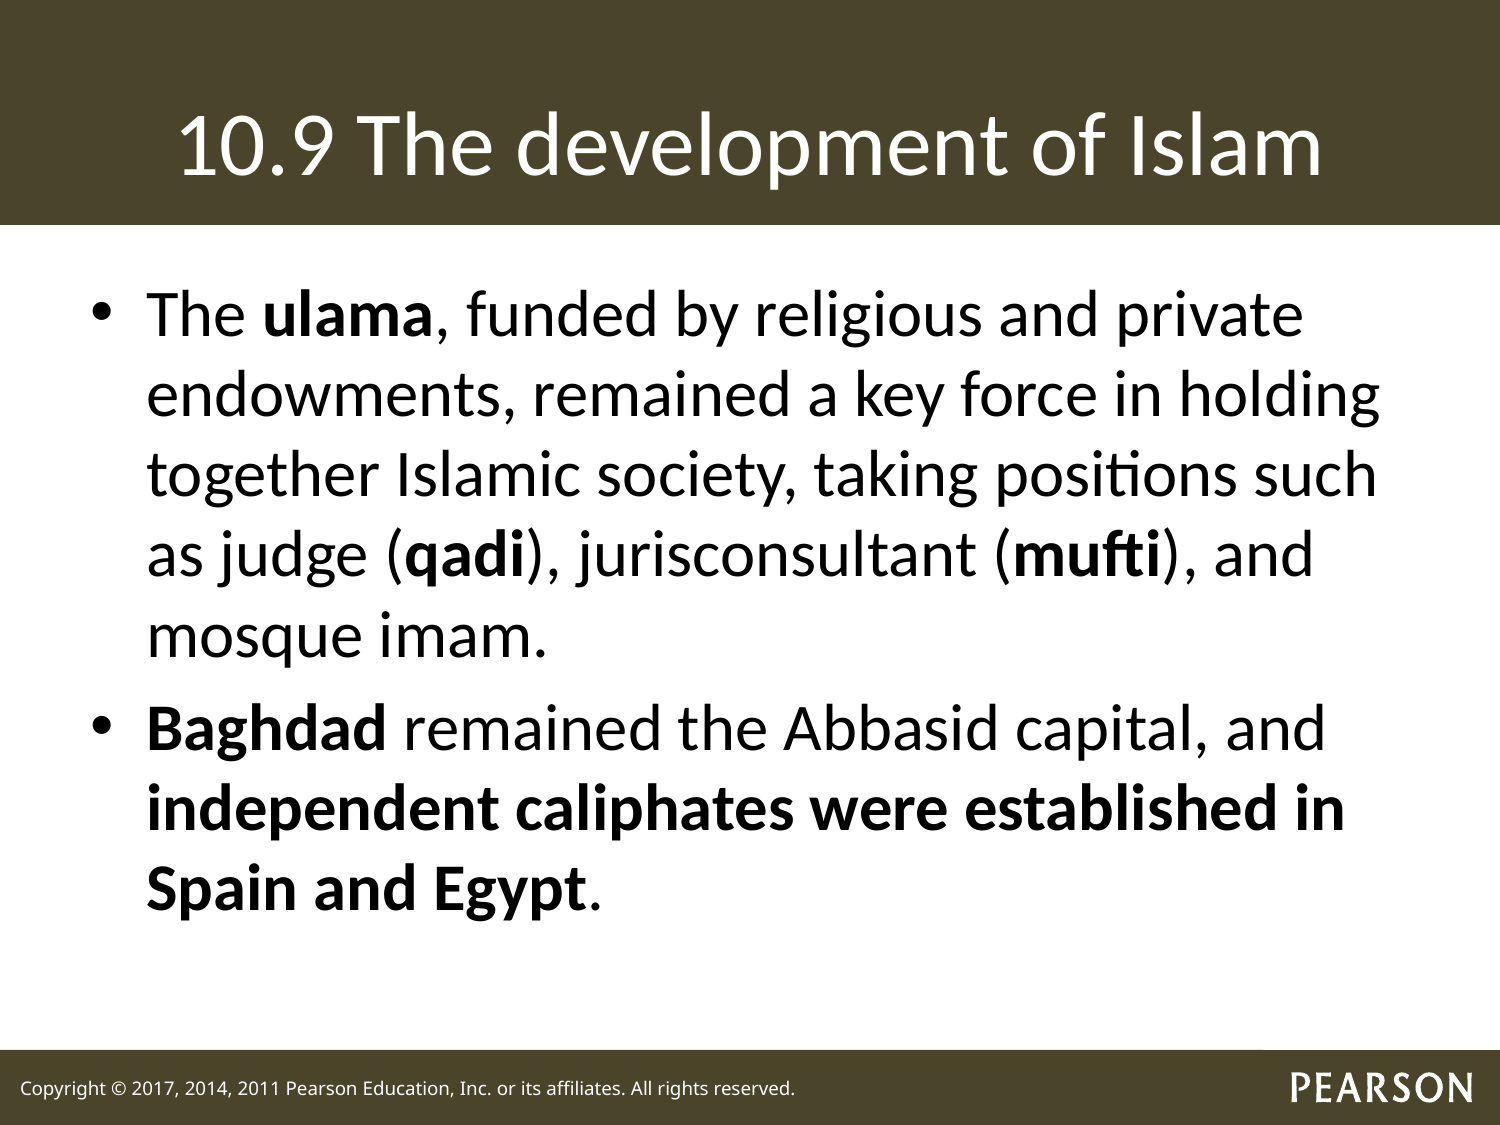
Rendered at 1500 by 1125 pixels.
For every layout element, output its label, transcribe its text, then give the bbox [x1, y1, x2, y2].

title 10.9 The development of Islam [75, 45, 1425, 233]
list The ulama, funded by religious and private endowments, remained a key force in holding together Islamic society, taking positions such as judge (qadi), jurisconsultant (mufti), and mosque imam. Baghdad remained the Abbasid capital, and independent caliphates were established in Spain and Egypt. [75, 262, 1425, 1005]
